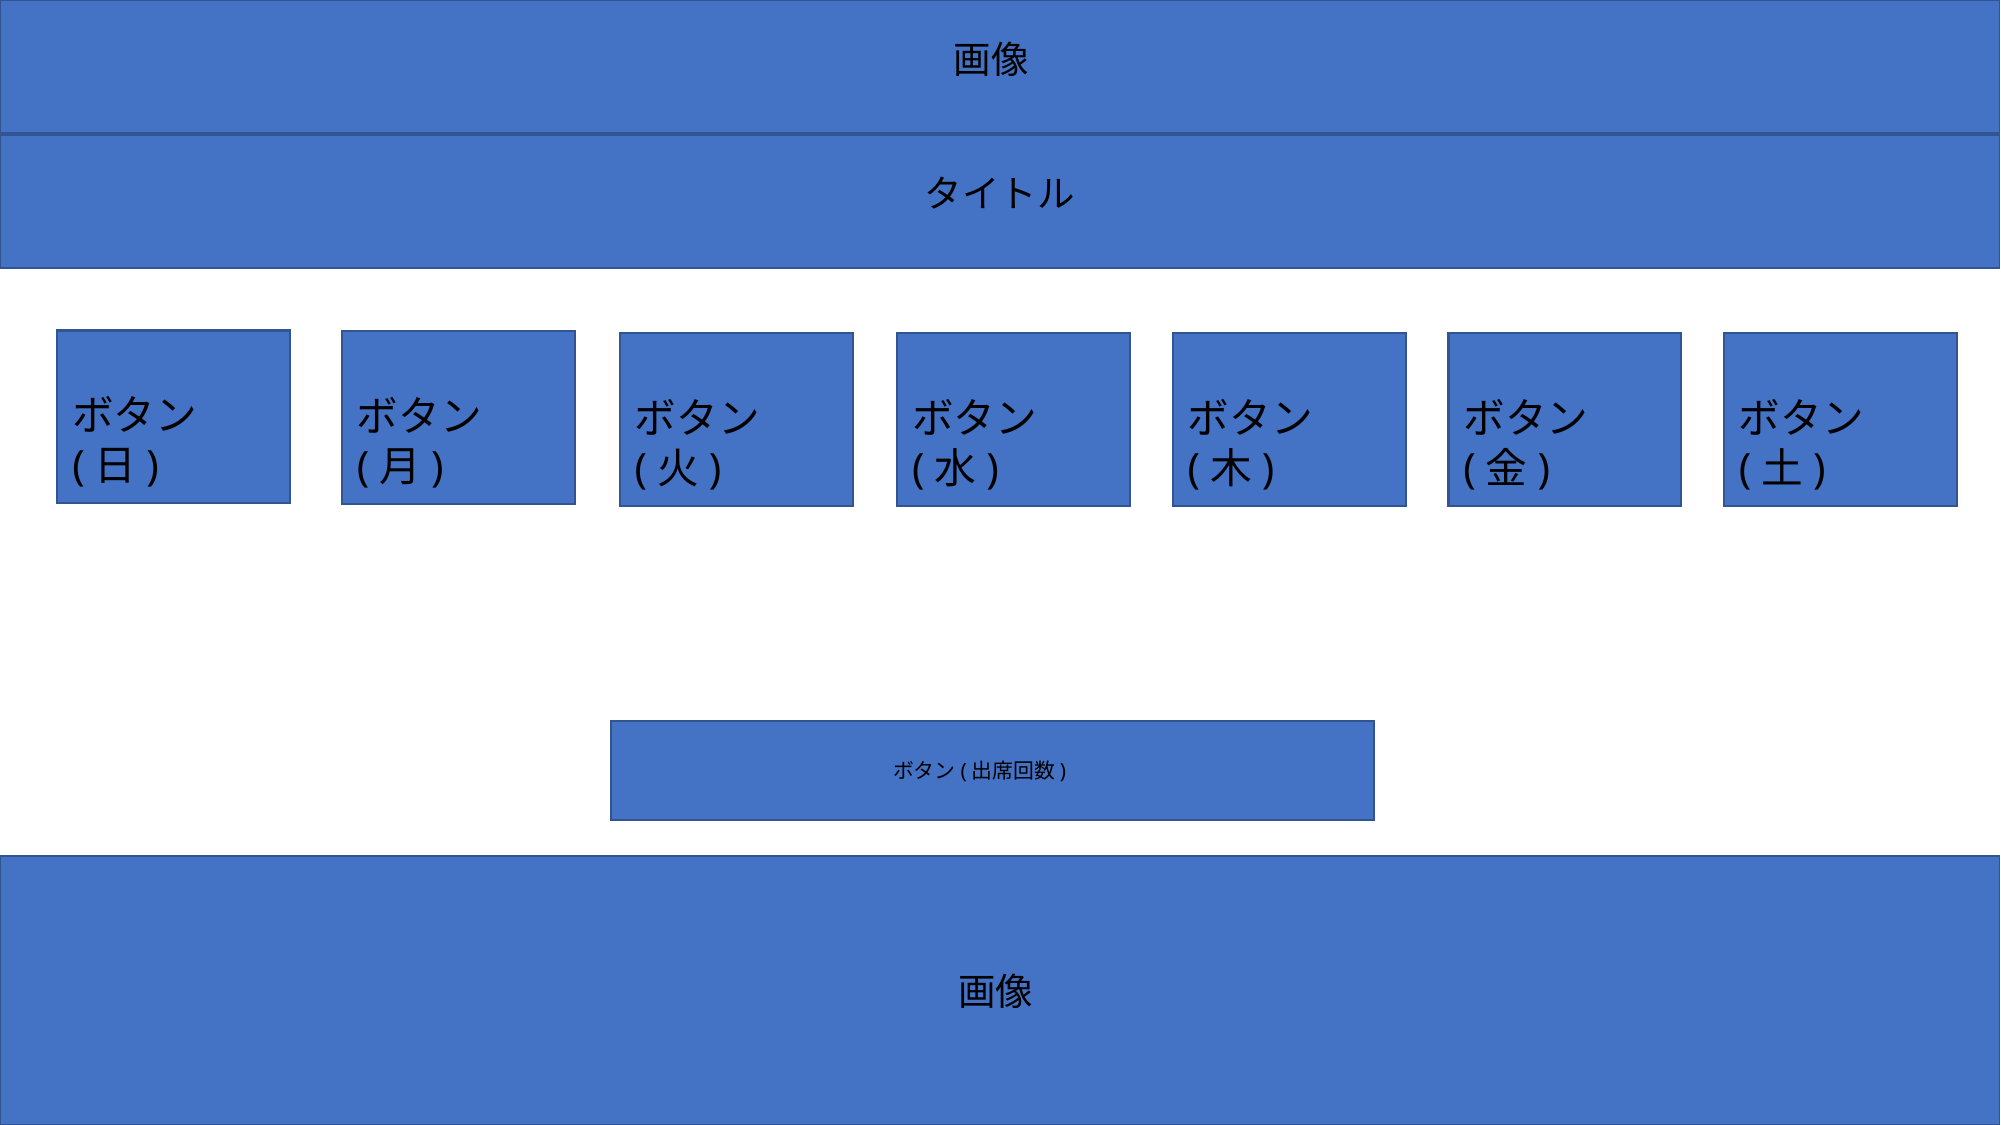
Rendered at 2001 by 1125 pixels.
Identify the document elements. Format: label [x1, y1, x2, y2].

text_box [611, 720, 1375, 821]
text_box [0, 855, 2000, 1125]
text_box [1172, 332, 1406, 506]
text_box [0, 0, 2000, 134]
text_box [1724, 332, 1958, 506]
text_box [897, 332, 1131, 506]
text_box [1448, 332, 1682, 506]
text_box [619, 332, 853, 506]
text_box [0, 134, 2000, 268]
text_box [57, 330, 291, 504]
text_box [342, 331, 576, 505]
